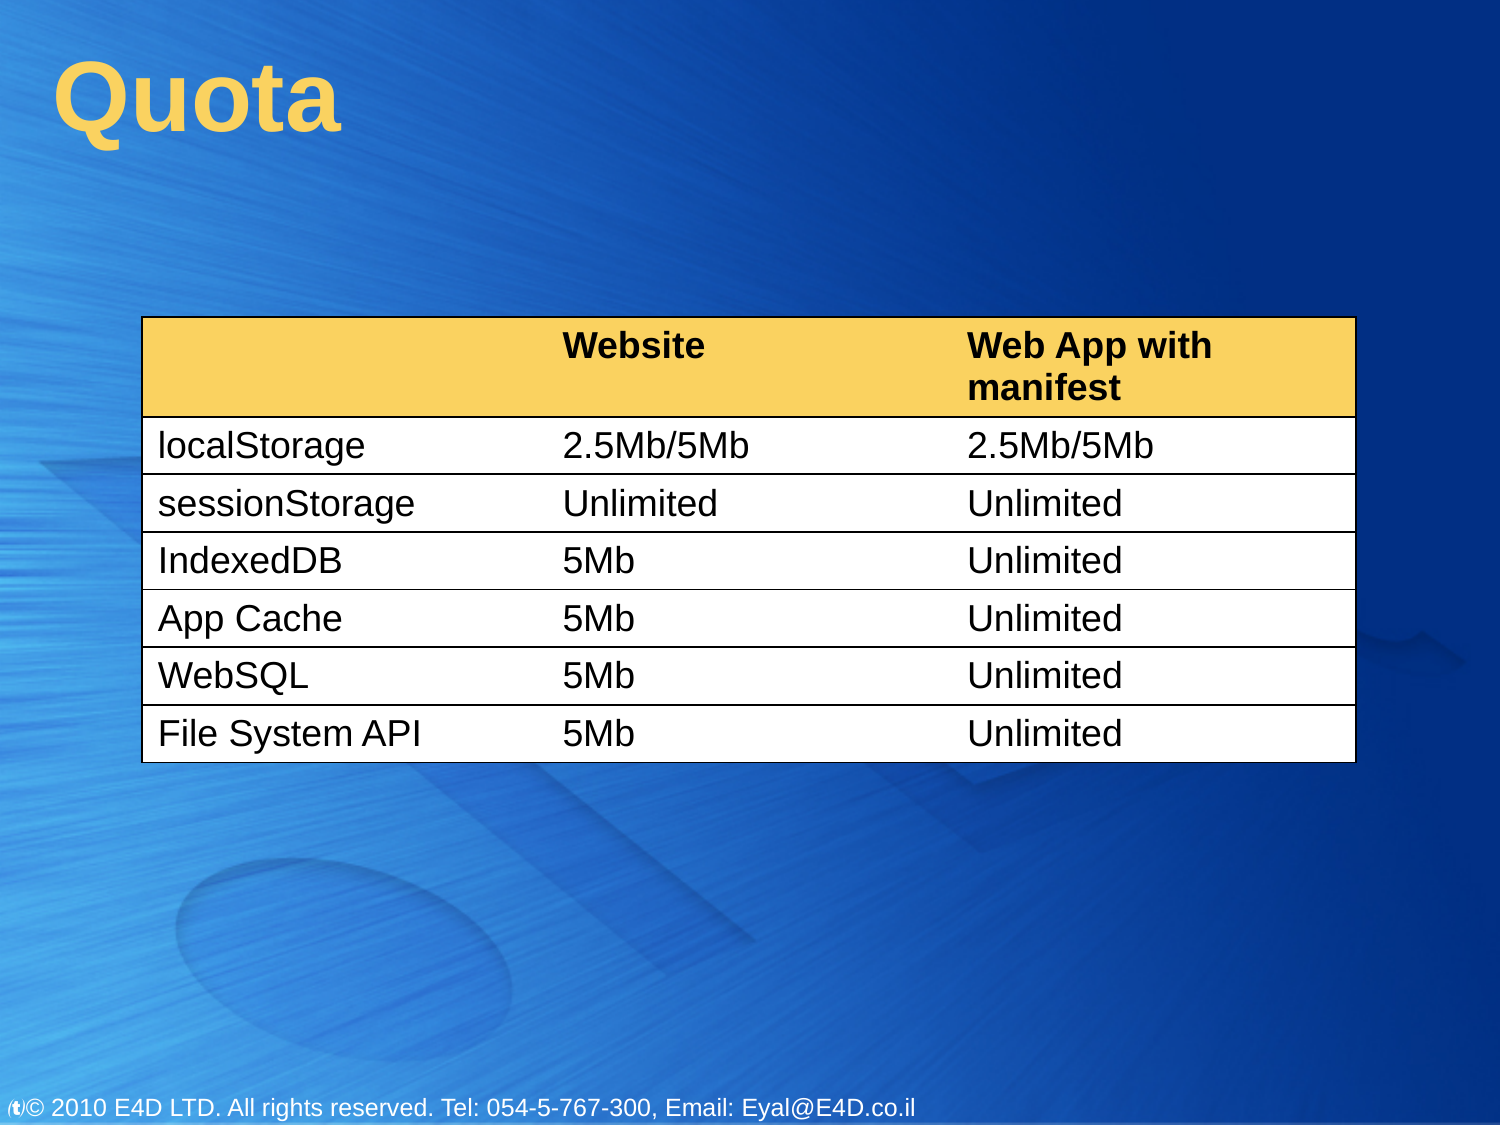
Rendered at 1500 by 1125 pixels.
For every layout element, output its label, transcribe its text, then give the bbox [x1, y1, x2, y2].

table_header [143, 318, 547, 416]
table_cell Unlimited [547, 475, 952, 531]
table_cell Unlimited [952, 706, 1355, 762]
table_cell WebSQL [143, 648, 547, 704]
table_cell 5Mb [547, 590, 952, 646]
table_cell sessionStorage [143, 475, 547, 531]
title Quota [37, 37, 1469, 161]
picture [0, 0, 1500, 1125]
table_cell Unlimited [952, 590, 1355, 646]
table_cell 5Mb [547, 648, 952, 704]
table_cell Unlimited [952, 648, 1355, 704]
table_header Website [547, 318, 952, 416]
table_cell IndexedDB [143, 533, 547, 589]
table_cell 2.5Mb/5Mb [547, 418, 952, 473]
table_cell App Cache [143, 590, 547, 646]
table_cell Unlimited [952, 475, 1355, 531]
table_cell 2.5Mb/5Mb [952, 418, 1355, 473]
table_cell Unlimited [952, 533, 1355, 589]
table_cell File System API [143, 706, 547, 762]
table_cell 5Mb [547, 533, 952, 589]
table_header Web App with manifest [952, 318, 1355, 416]
table_cell localStorage [143, 418, 547, 473]
table_cell 5Mb [547, 706, 952, 762]
